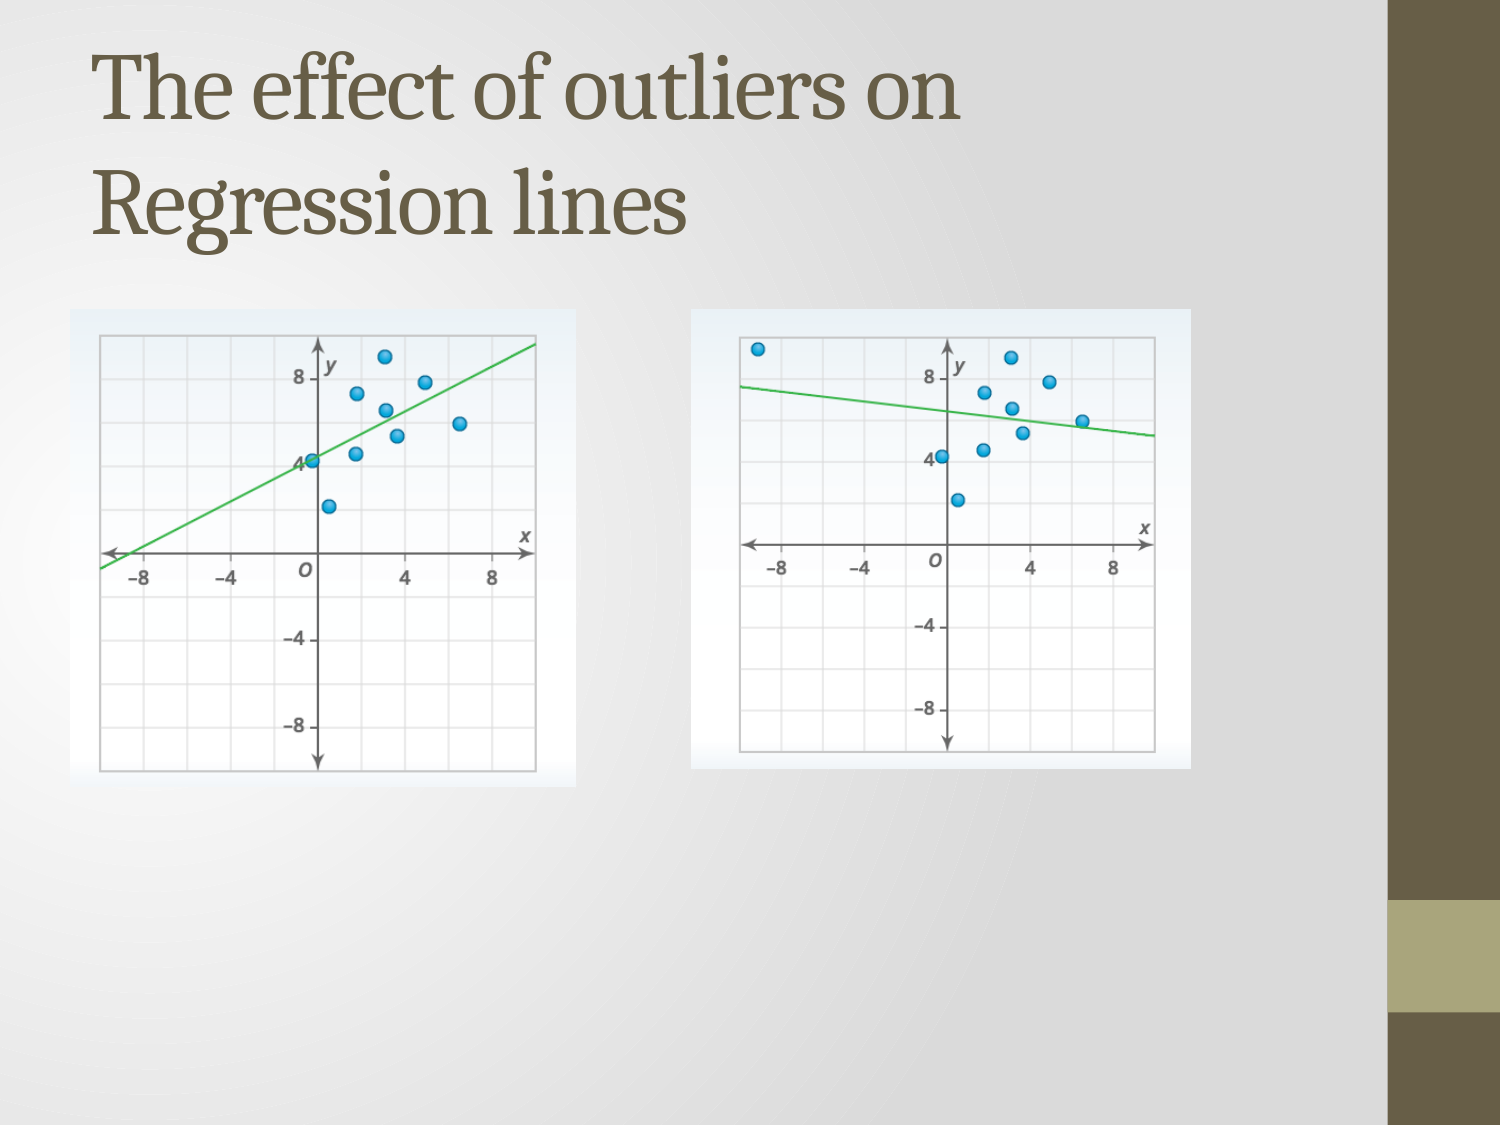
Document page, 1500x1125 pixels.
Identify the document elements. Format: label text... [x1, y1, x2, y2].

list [712, 308, 1306, 770]
title The effect of outliers on Regression lines [75, 45, 1325, 233]
picture [0, 308, 703, 788]
